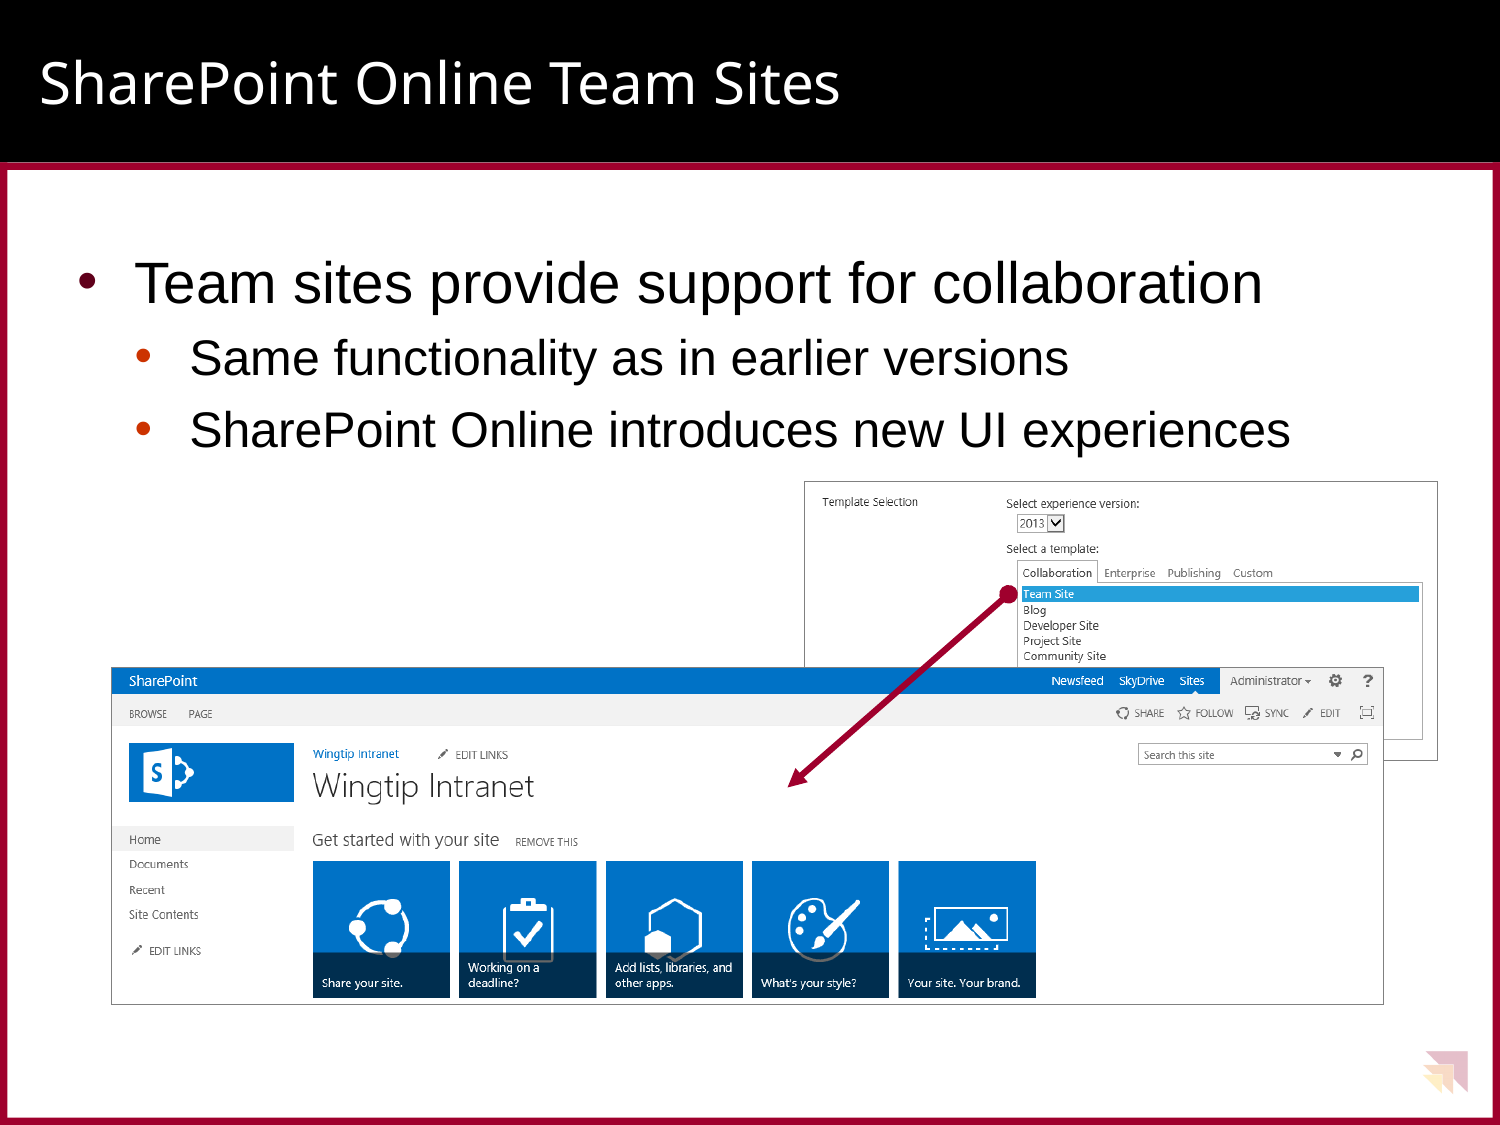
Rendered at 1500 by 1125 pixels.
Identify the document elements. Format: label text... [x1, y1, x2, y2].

picture [110, 480, 1438, 1005]
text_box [787, 593, 1009, 788]
title SharePoint Online Team Sites [24, 12, 1438, 150]
list Team sites provide support for collaboration Same functionality as in earlier versions SharePoint Online introduces new UI experiences [62, 237, 1438, 1088]
